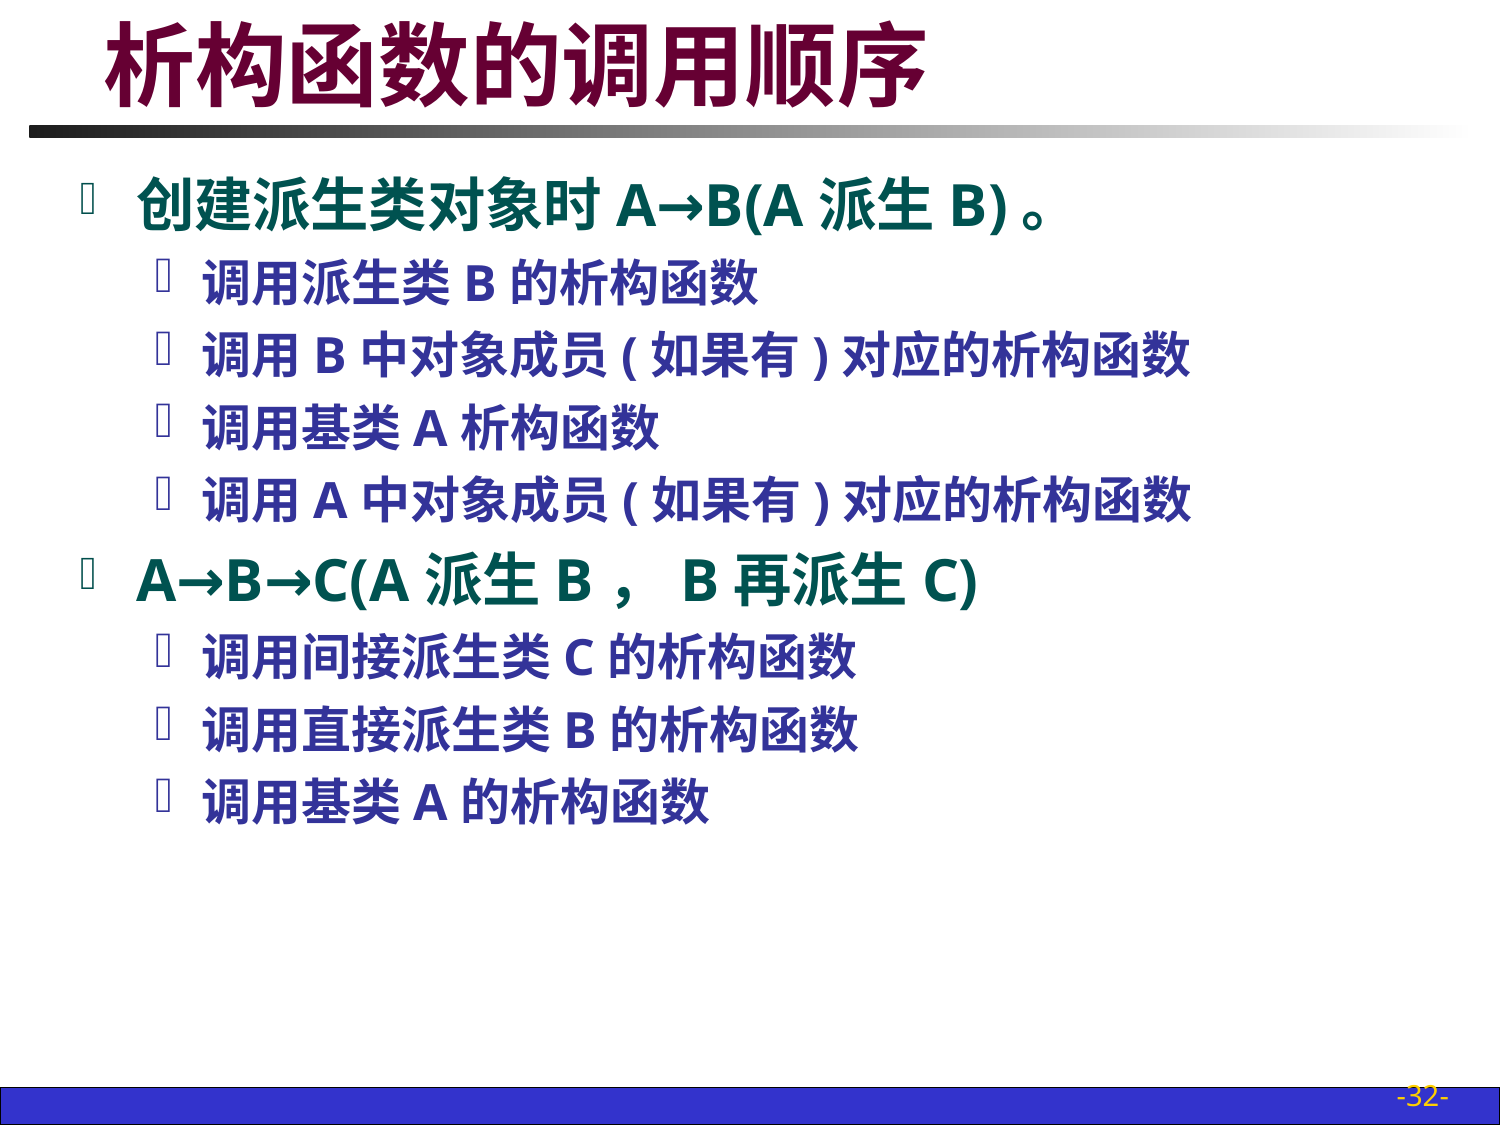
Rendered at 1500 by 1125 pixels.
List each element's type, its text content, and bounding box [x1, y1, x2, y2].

slide_number -32- [1151, 1074, 1465, 1125]
list 创建派生类对象时A→B(A派生B)。 调用派生类B的析构函数 调用B中对象成员(如果有)对应的析构函数 调用基类A析构函数 调用A中对象成员(如果有)对应的析构函数 A→B→C(A派生B，B再派生C) 调用间接派生类C的析构函数 调用直接派生类B的析构函数 调用基类A的析构函数 [64, 160, 1436, 1012]
title 析构函数的调用顺序 [88, 18, 1398, 126]
